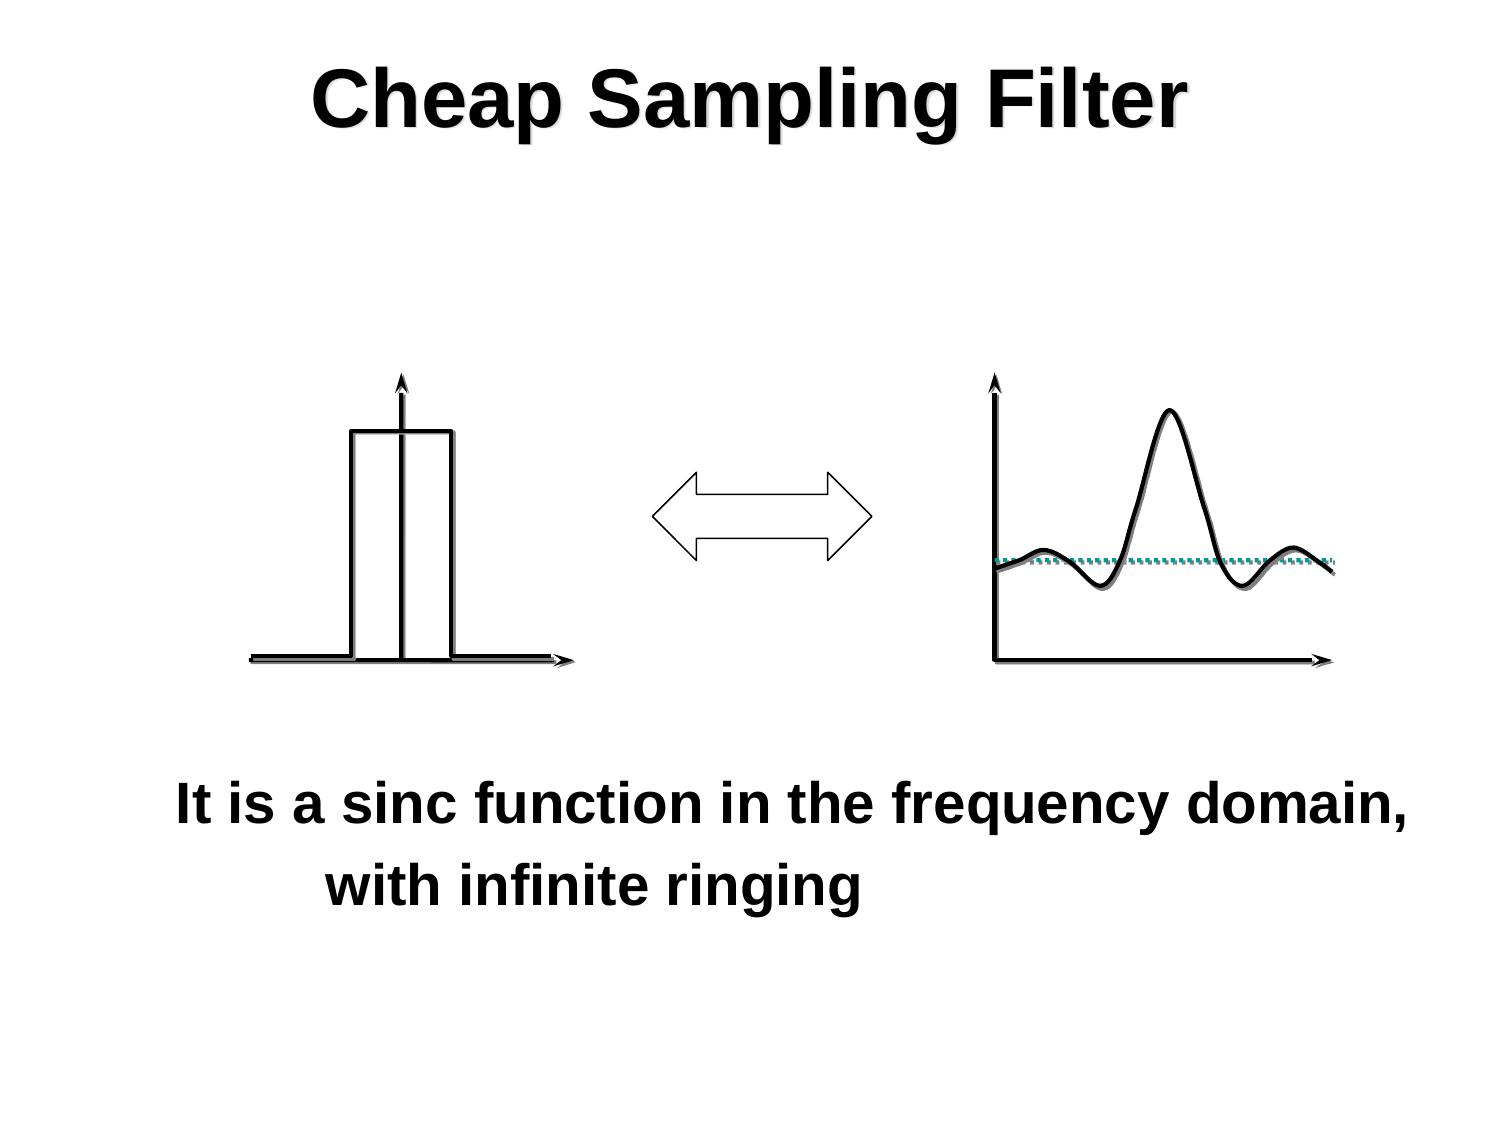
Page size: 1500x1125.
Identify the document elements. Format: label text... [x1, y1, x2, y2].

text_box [248, 372, 575, 661]
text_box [994, 372, 1333, 661]
text_box It is a sinc function in the frequency domain, with infinite ringing [160, 757, 1454, 925]
text_box [652, 472, 872, 561]
title Cheap Sampling Filter [24, 24, 1476, 163]
